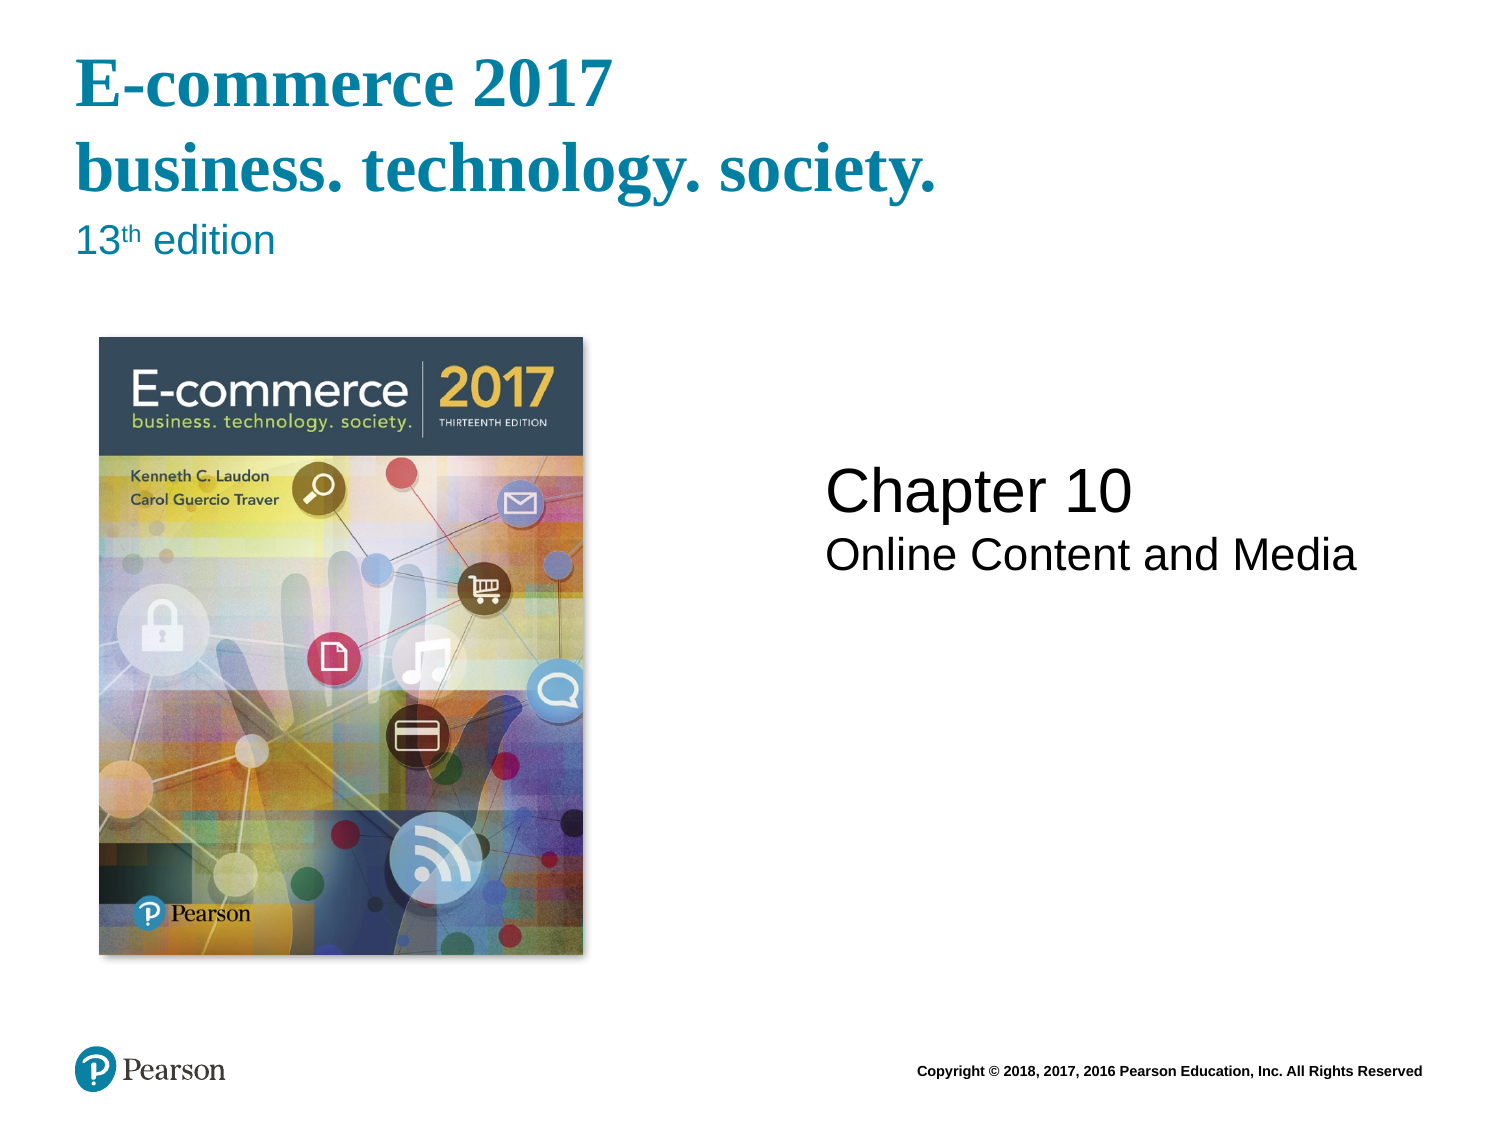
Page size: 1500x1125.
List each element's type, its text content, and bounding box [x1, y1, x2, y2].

list 13th edition [75, 213, 1425, 292]
list Online Content and Media [825, 525, 1425, 1005]
picture [99, 337, 583, 956]
title E-commerce 2017 business. technology. society. [75, 35, 1425, 138]
list Chapter 10 [825, 262, 1425, 525]
